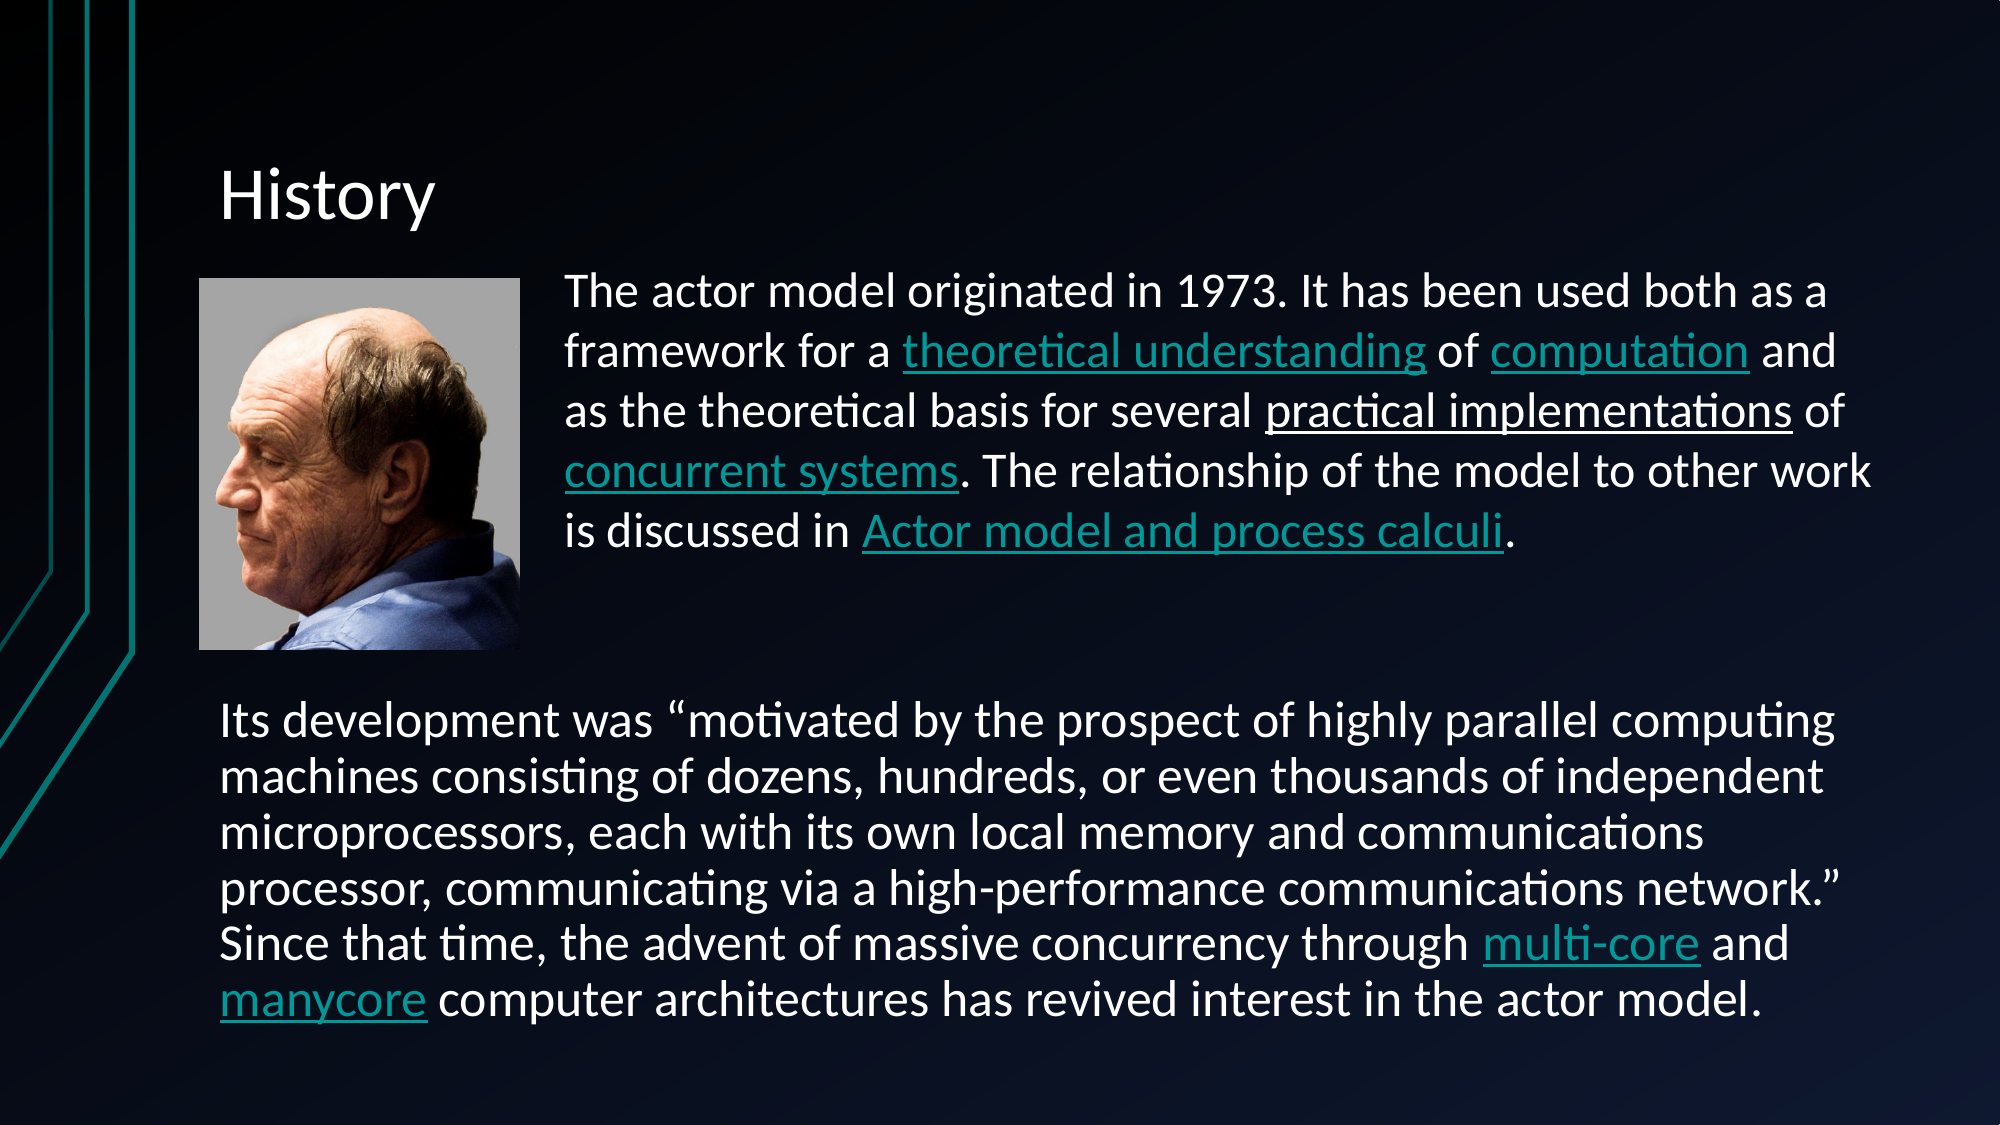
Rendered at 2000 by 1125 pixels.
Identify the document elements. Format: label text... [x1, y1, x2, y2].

title History [199, 45, 1900, 246]
list Its development was “motivated by the prospect of highly parallel computing machines consisting of dozens, hundreds, or even thousands of independent microprocessors, each with its own local memory and communications processor, communicating via a high-performance communications network.” Since that time, the advent of massive concurrency through multi-core and manycore computer architectures has revived interest in the actor model. [199, 682, 1900, 1080]
text_box The actor model originated in 1973. It has been used both as a framework for a theoretical understanding of computation and as the theoretical basis for several practical implementations of concurrent systems. The relationship of the model to other work is discussed in Actor model and process calculi. [549, 249, 1900, 565]
picture [199, 278, 520, 650]
